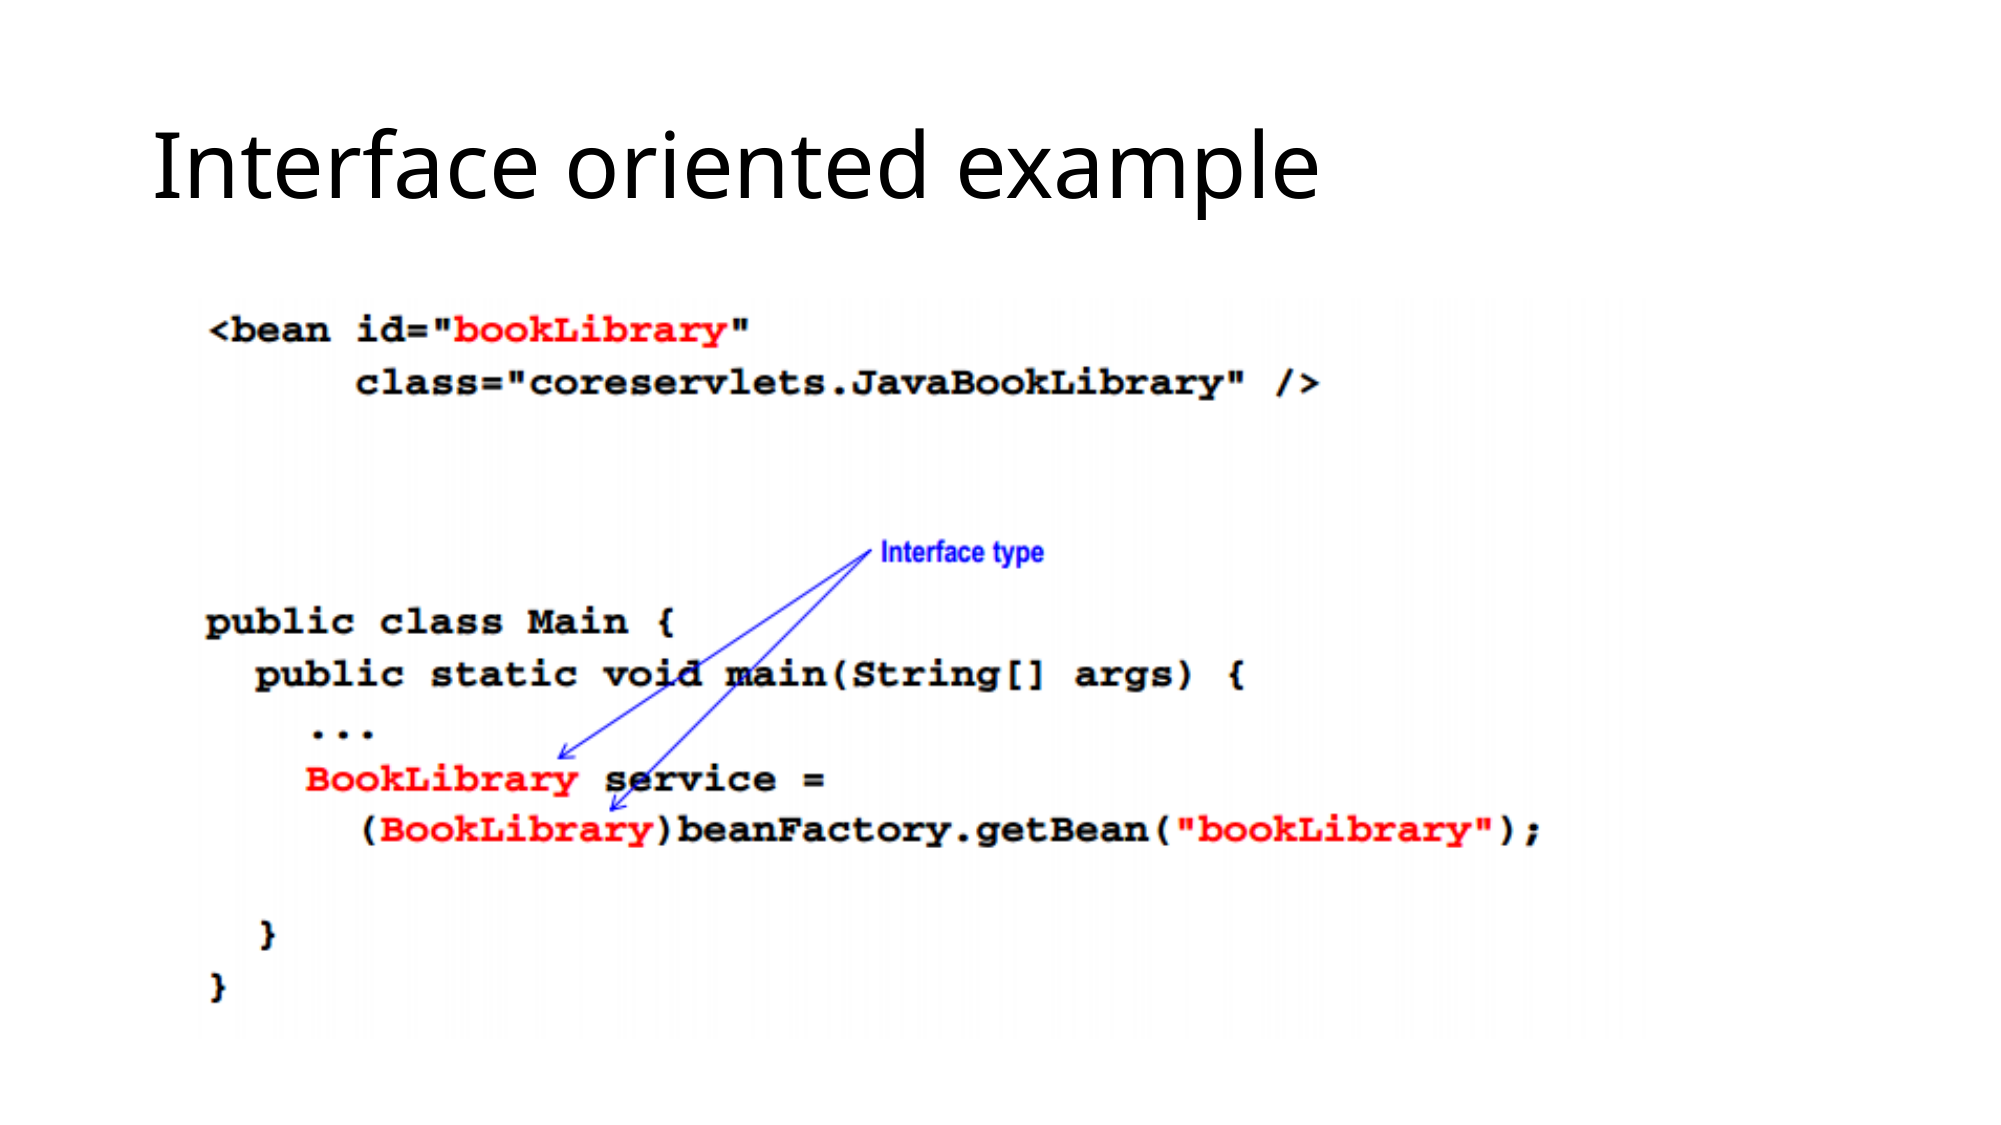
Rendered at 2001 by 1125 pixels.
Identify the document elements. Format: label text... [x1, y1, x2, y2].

title Interface oriented example [137, 59, 1863, 278]
picture [195, 298, 1646, 1039]
